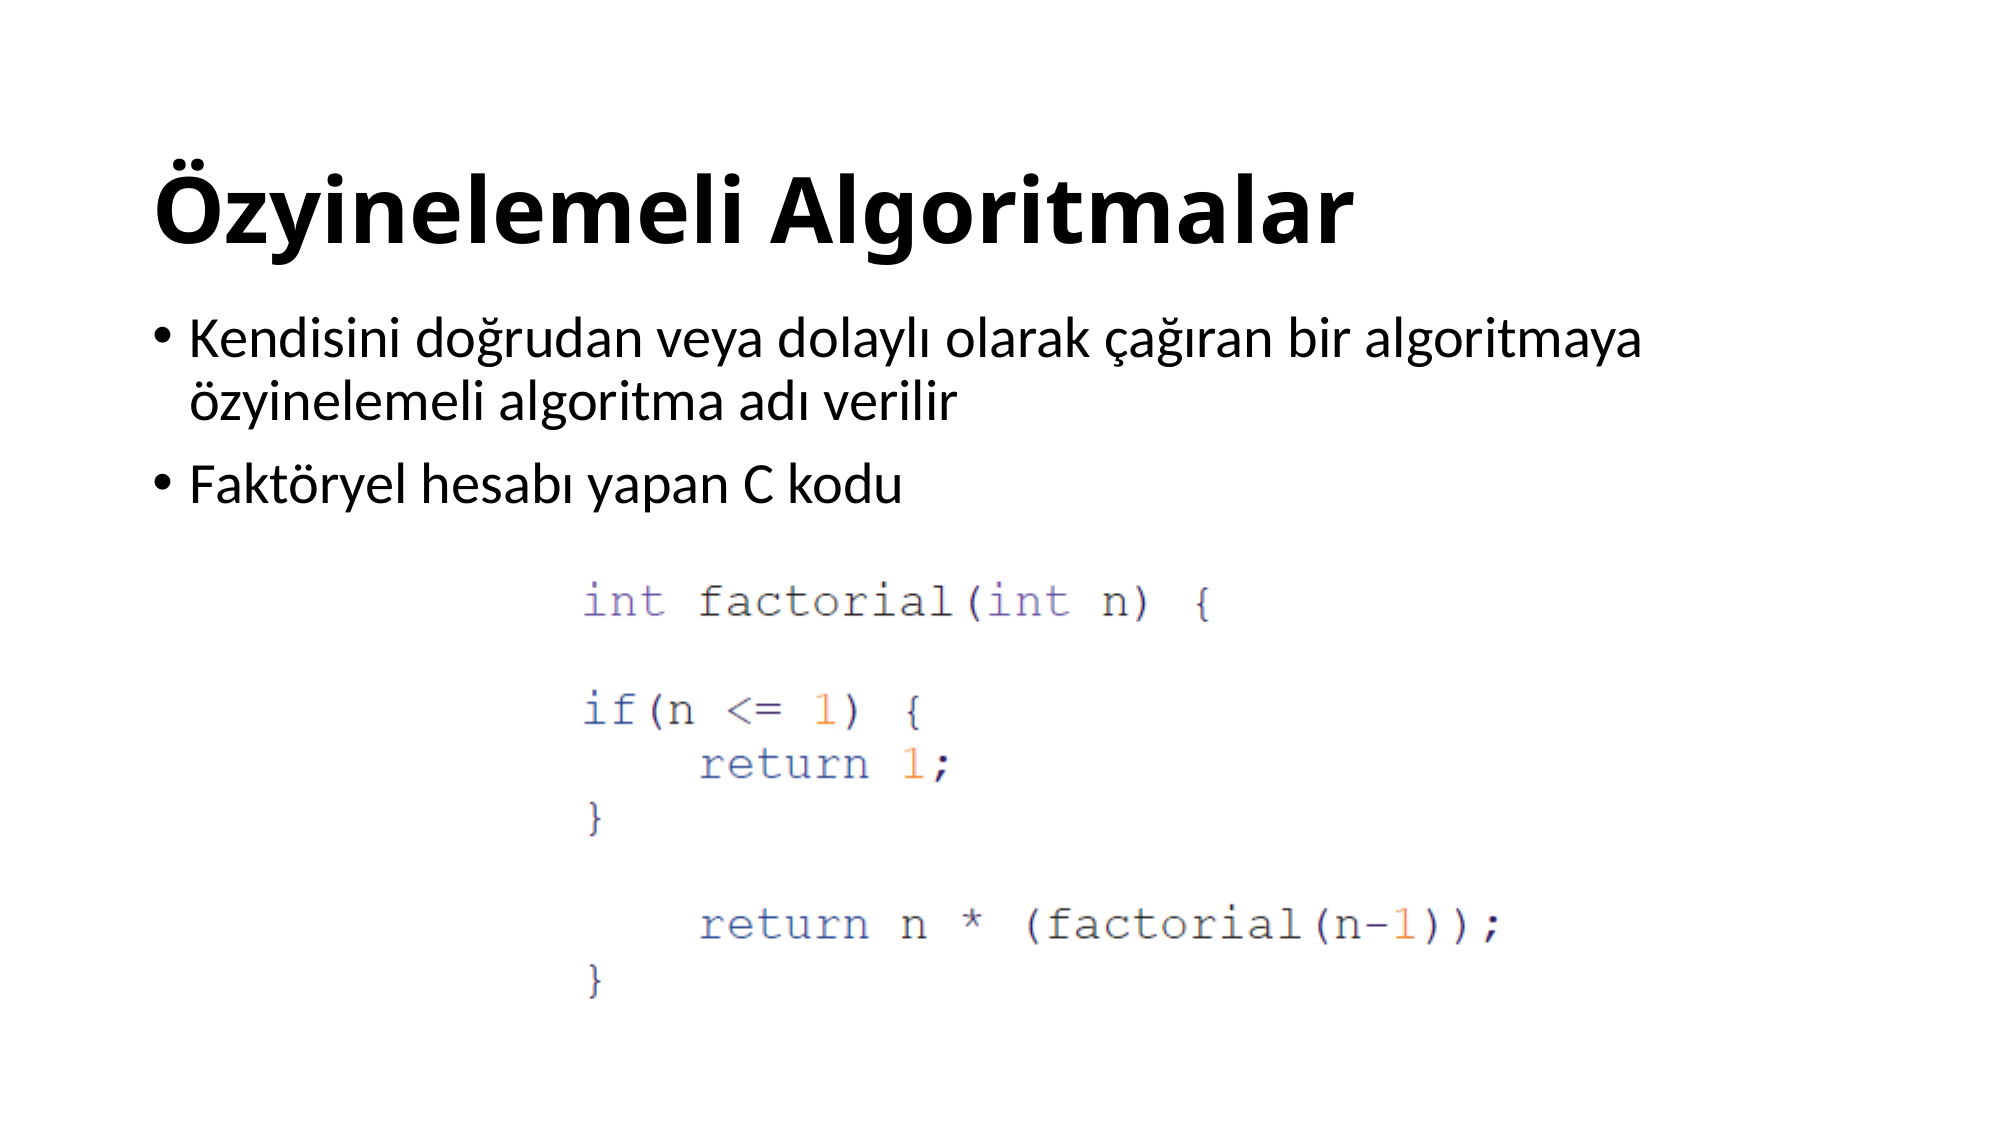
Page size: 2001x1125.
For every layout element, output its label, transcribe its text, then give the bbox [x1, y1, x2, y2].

picture [556, 566, 1515, 1013]
title Özyinelemeli Algoritmalar [137, 105, 1863, 323]
list Kendisini doğrudan veya dolaylı olarak çağıran bir algoritmaya özyinelemeli algoritma adı verilir Faktöryel hesabı yapan C kodu [137, 323, 1863, 1092]
